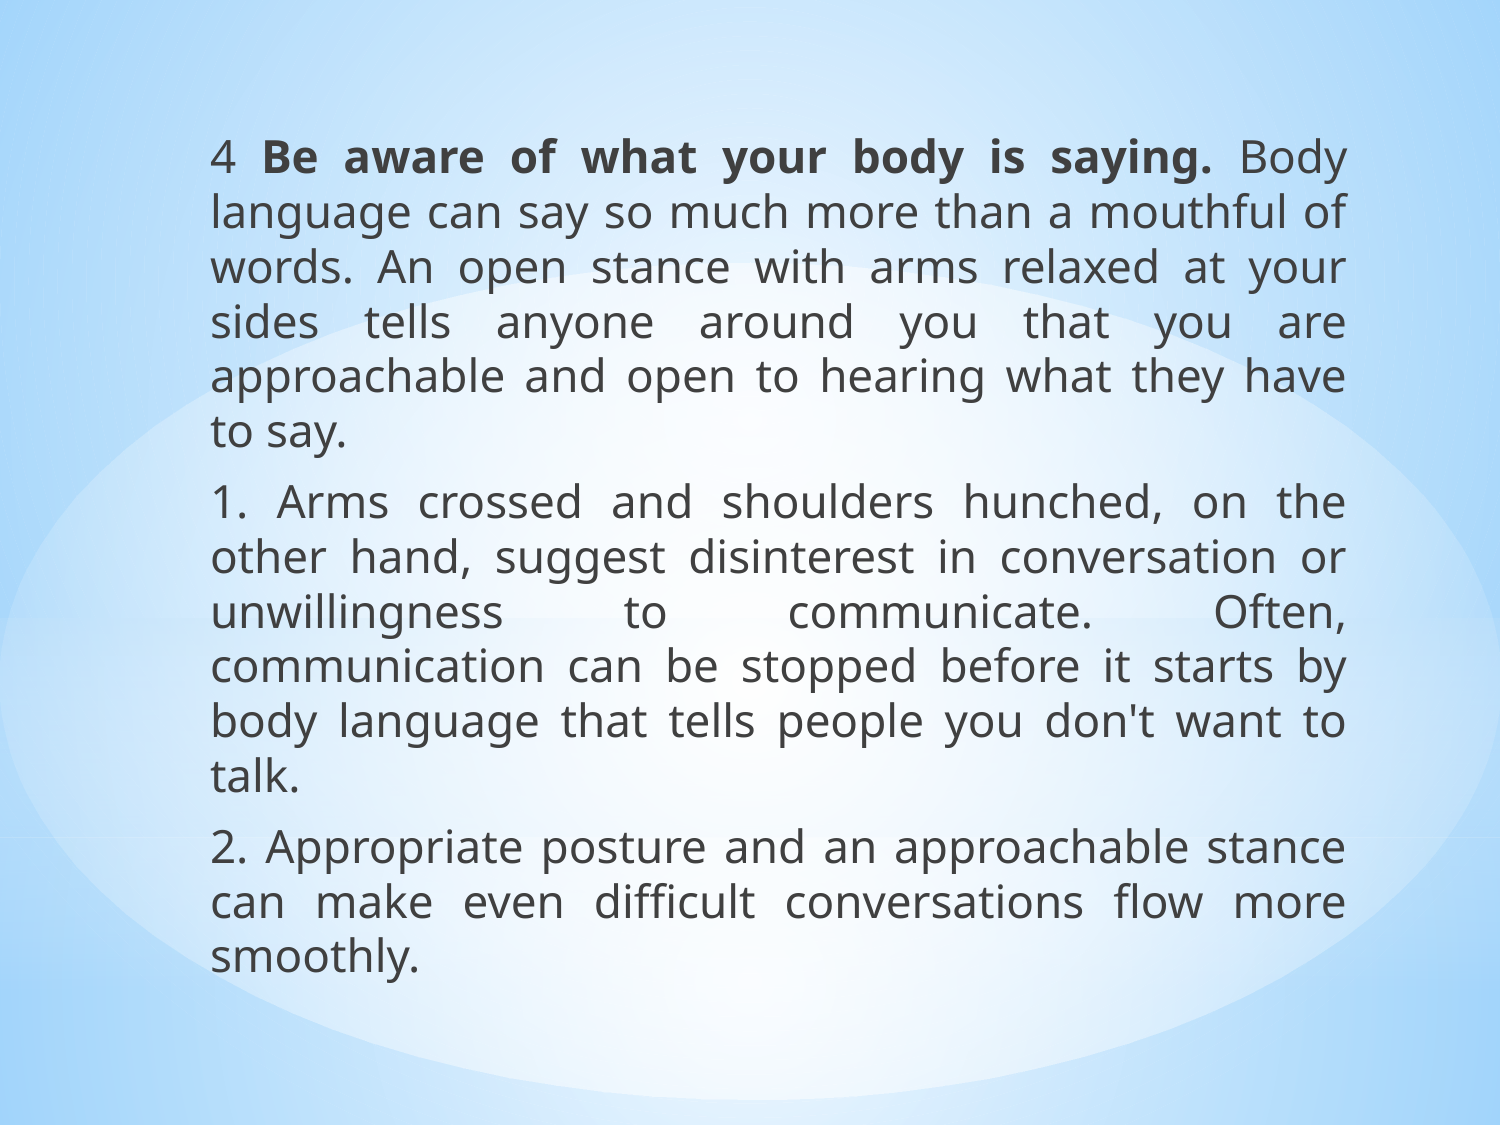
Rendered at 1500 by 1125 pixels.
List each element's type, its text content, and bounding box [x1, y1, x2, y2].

list 4 Be aware of what your body is saying. Body language can say so much more than a mouthful of words. An open stance with arms relaxed at your sides tells anyone around you that you are approachable and open to hearing what they have to say. 1. Arms crossed and shoulders hunched, on the other hand, suggest disinterest in conversation or unwillingness to communicate. Often, communication can be stopped before it starts by body language that tells people you don't want to talk. 2. Appropriate posture and an approachable stance can make even difficult conversations flow more smoothly. [187, 120, 1363, 1000]
